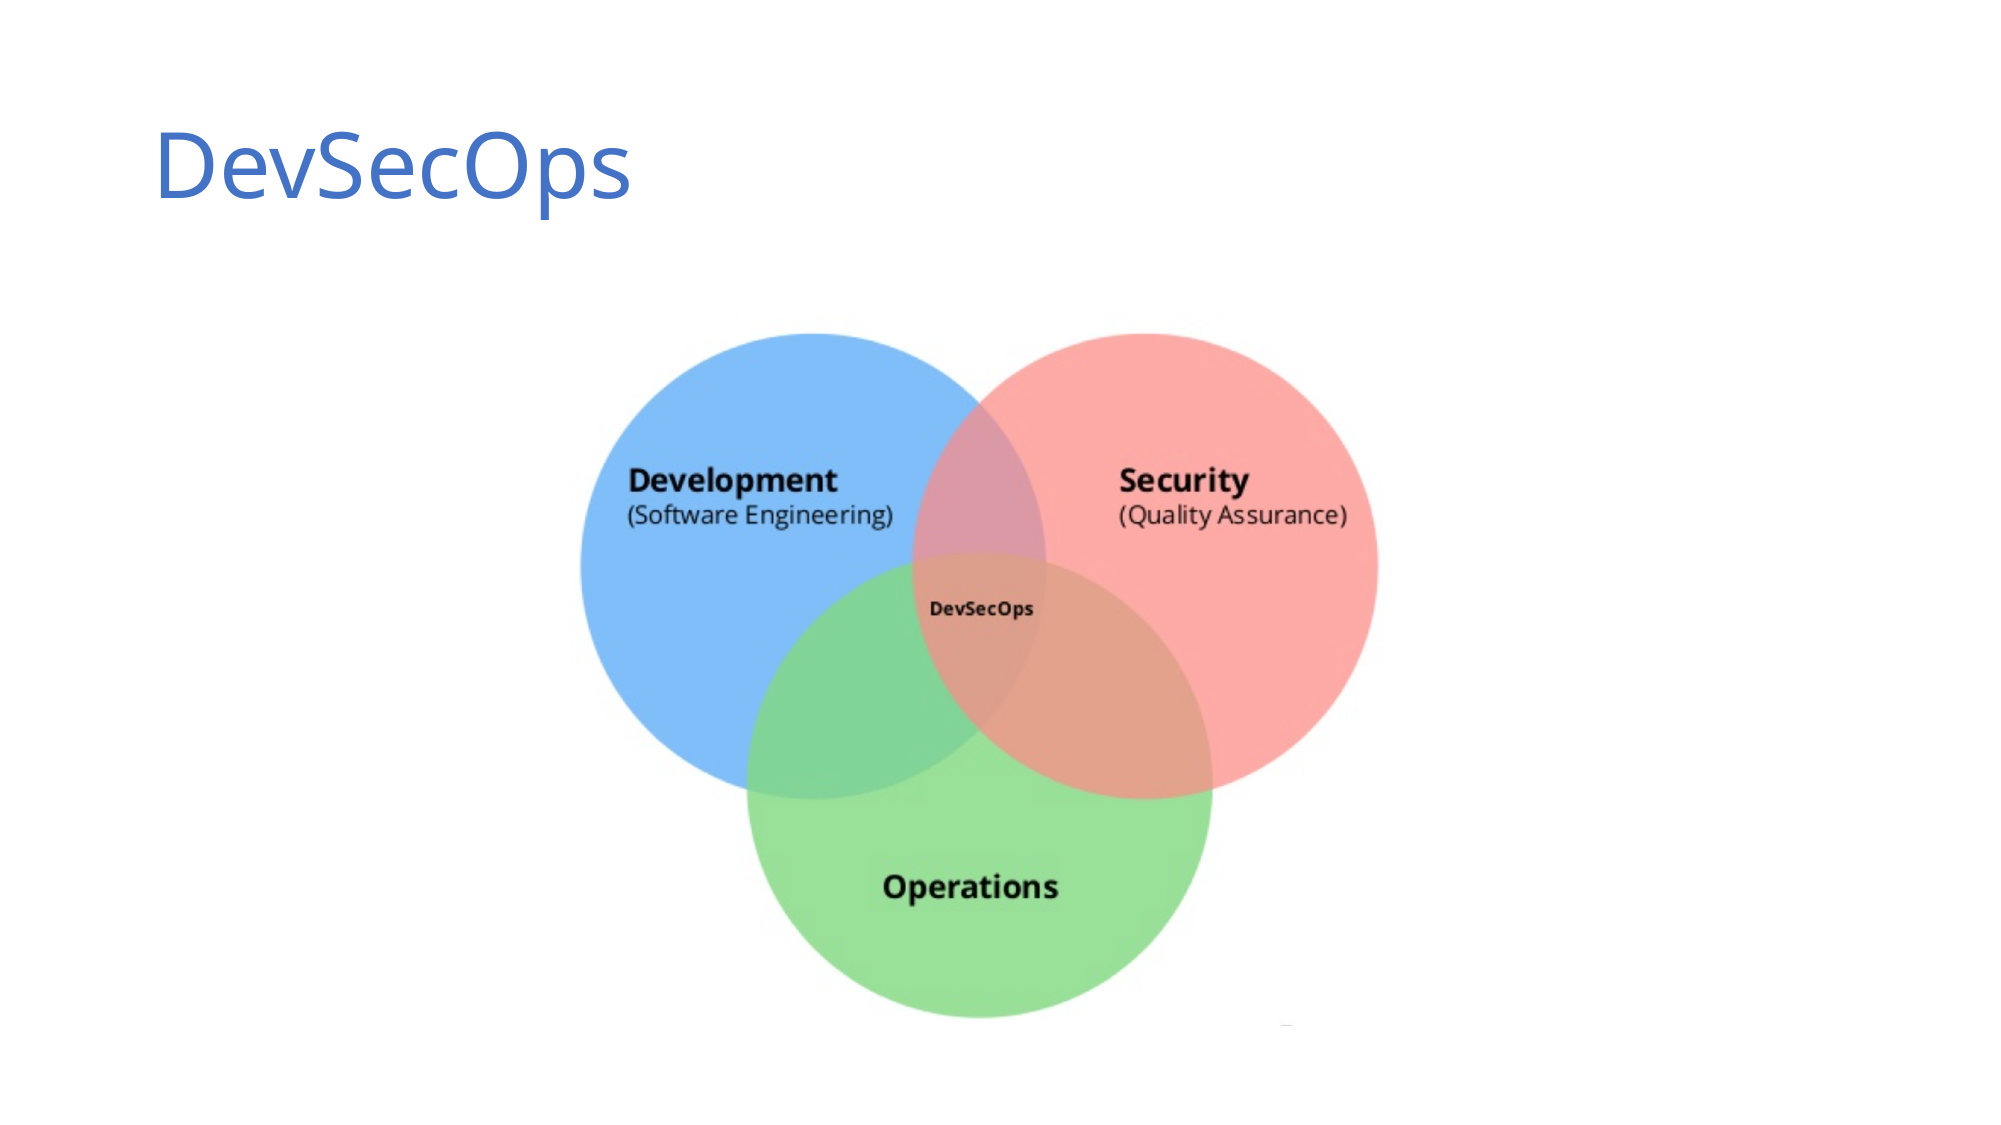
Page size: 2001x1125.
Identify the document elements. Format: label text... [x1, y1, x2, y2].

title DevSecOps [137, 59, 1863, 278]
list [484, 244, 1411, 1026]
